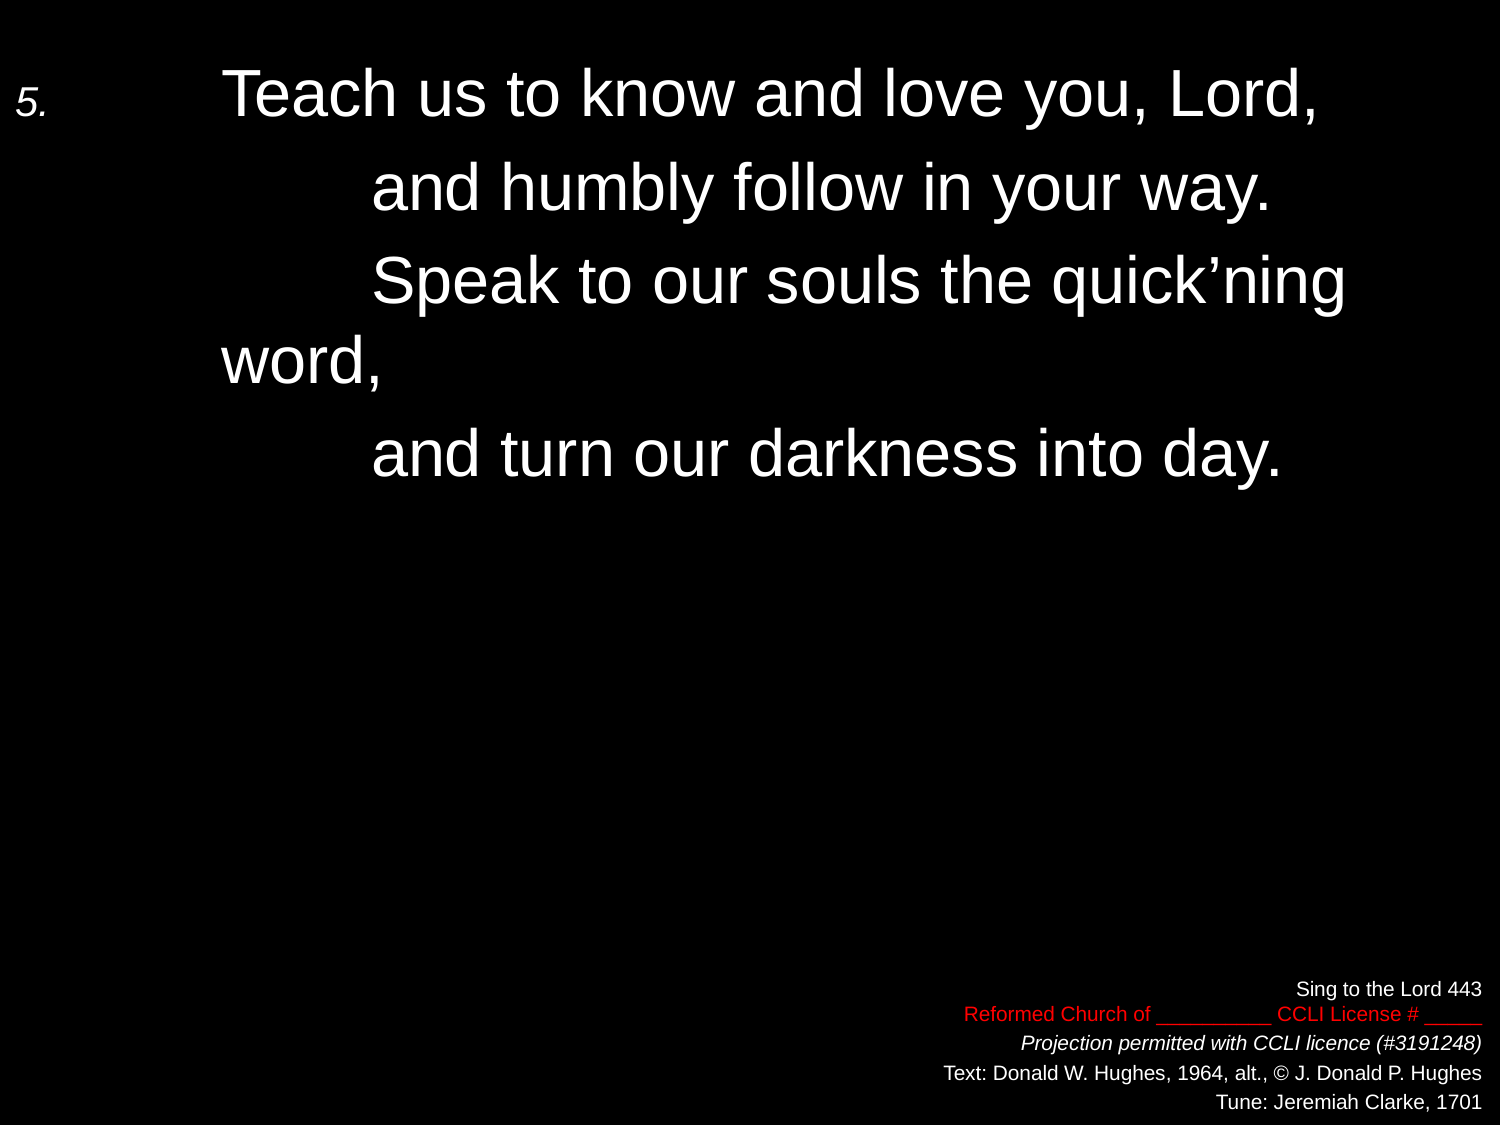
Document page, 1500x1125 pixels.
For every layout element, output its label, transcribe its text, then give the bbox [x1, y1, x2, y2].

text_box Sing to the Lord 443 Reformed Church of __________ CCLI License # _____ Projection permitted with CCLI licence (#3191248) Text: Donald W. Hughes, 1964, alt., © J. Donald P. Hughes Tune: Jeremiah Clarke, 1701 [0, 968, 1497, 1121]
list 5. Teach us to know and love you, Lord, and humbly follow in your way. Speak to our souls the quick’ning word, and turn our darkness into day. [0, 42, 1500, 1047]
